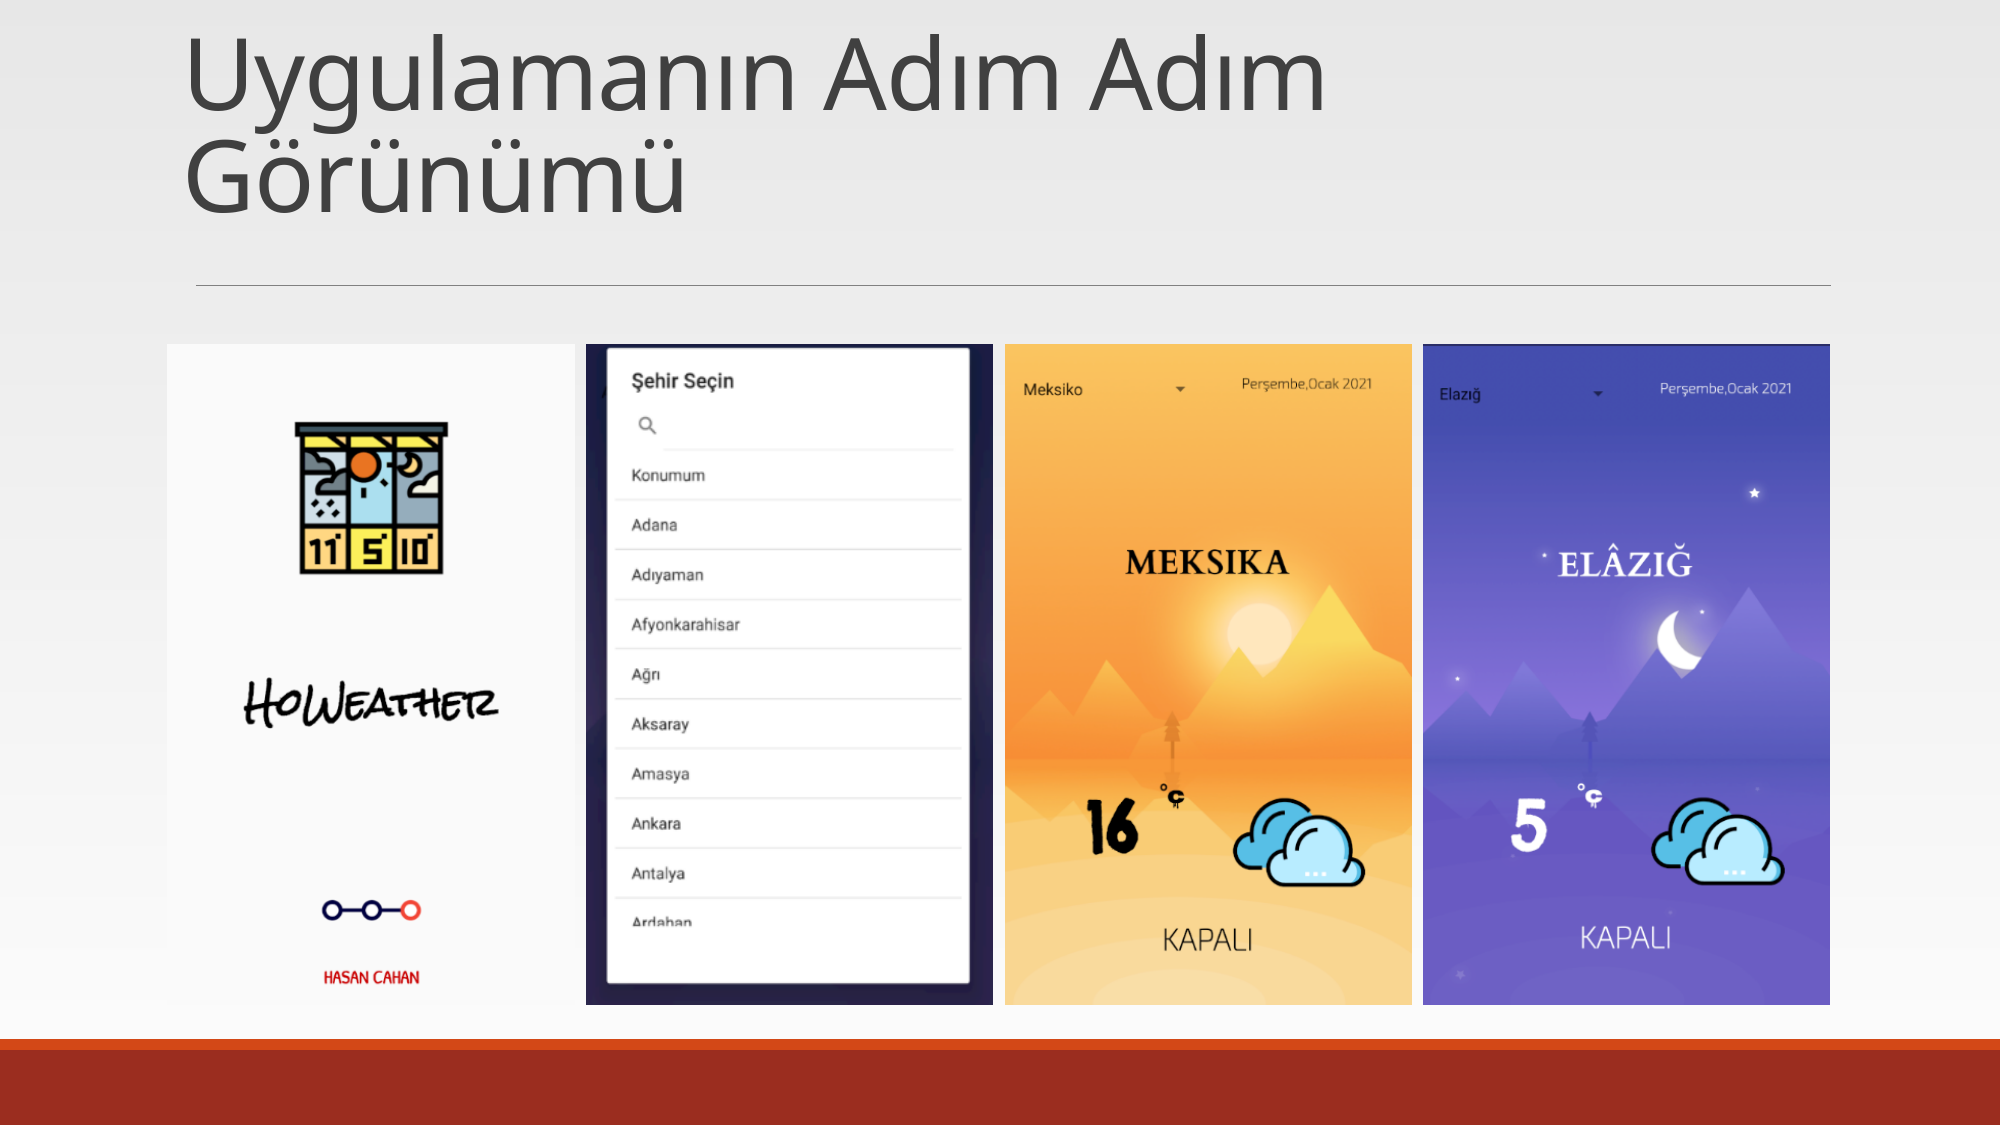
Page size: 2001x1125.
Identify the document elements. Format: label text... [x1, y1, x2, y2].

title Uygulamanın Adım Adım Görünümü [167, 111, 1830, 240]
picture [167, 344, 575, 1006]
picture [1004, 344, 1412, 1006]
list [1422, 344, 1831, 1006]
picture [585, 344, 994, 1006]
